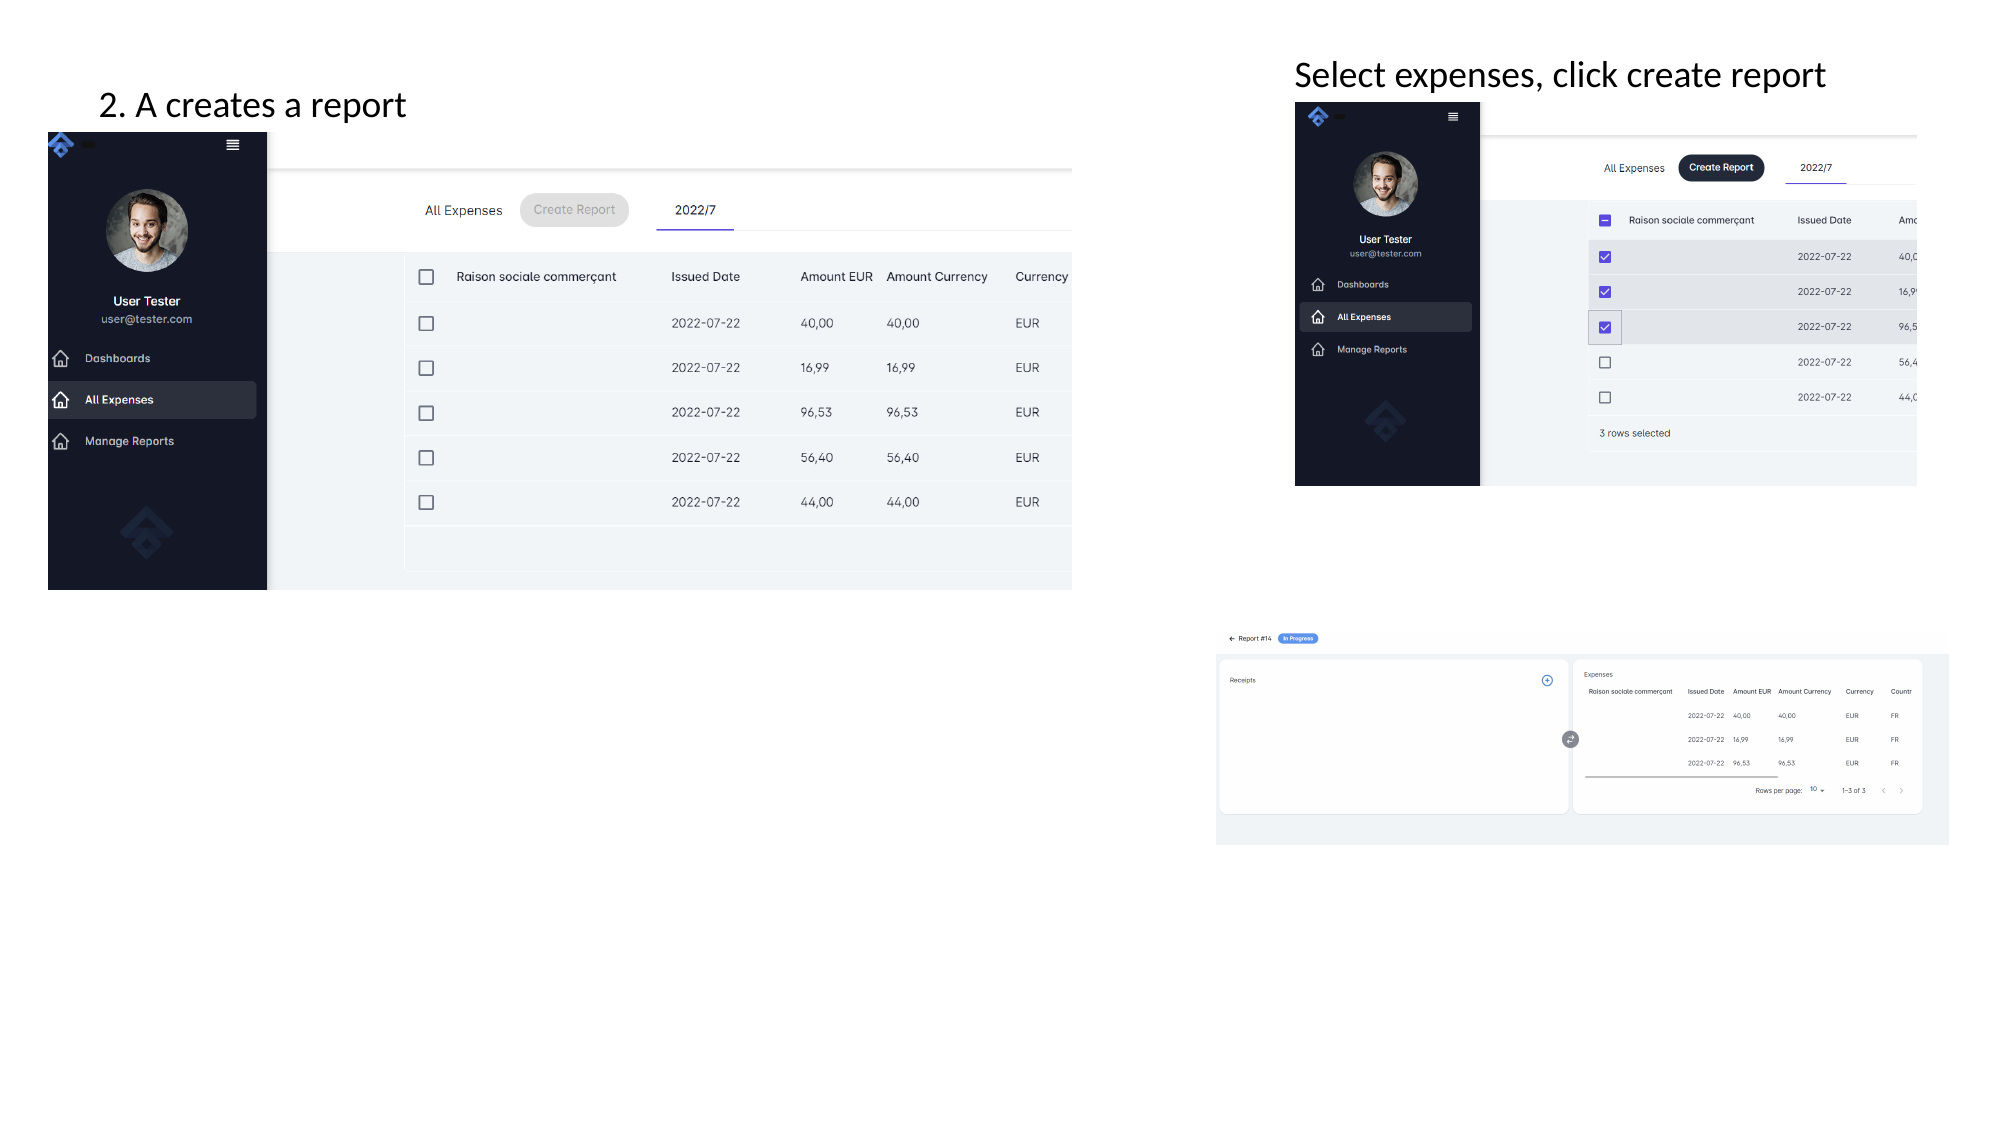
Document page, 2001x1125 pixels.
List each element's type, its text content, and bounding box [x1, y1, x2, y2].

picture [1216, 631, 1949, 845]
picture [1295, 102, 1917, 486]
text_box 2. A creates a report [83, 72, 804, 132]
text_box Select expenses, click create report [1279, 42, 1886, 102]
picture [48, 132, 1072, 590]
